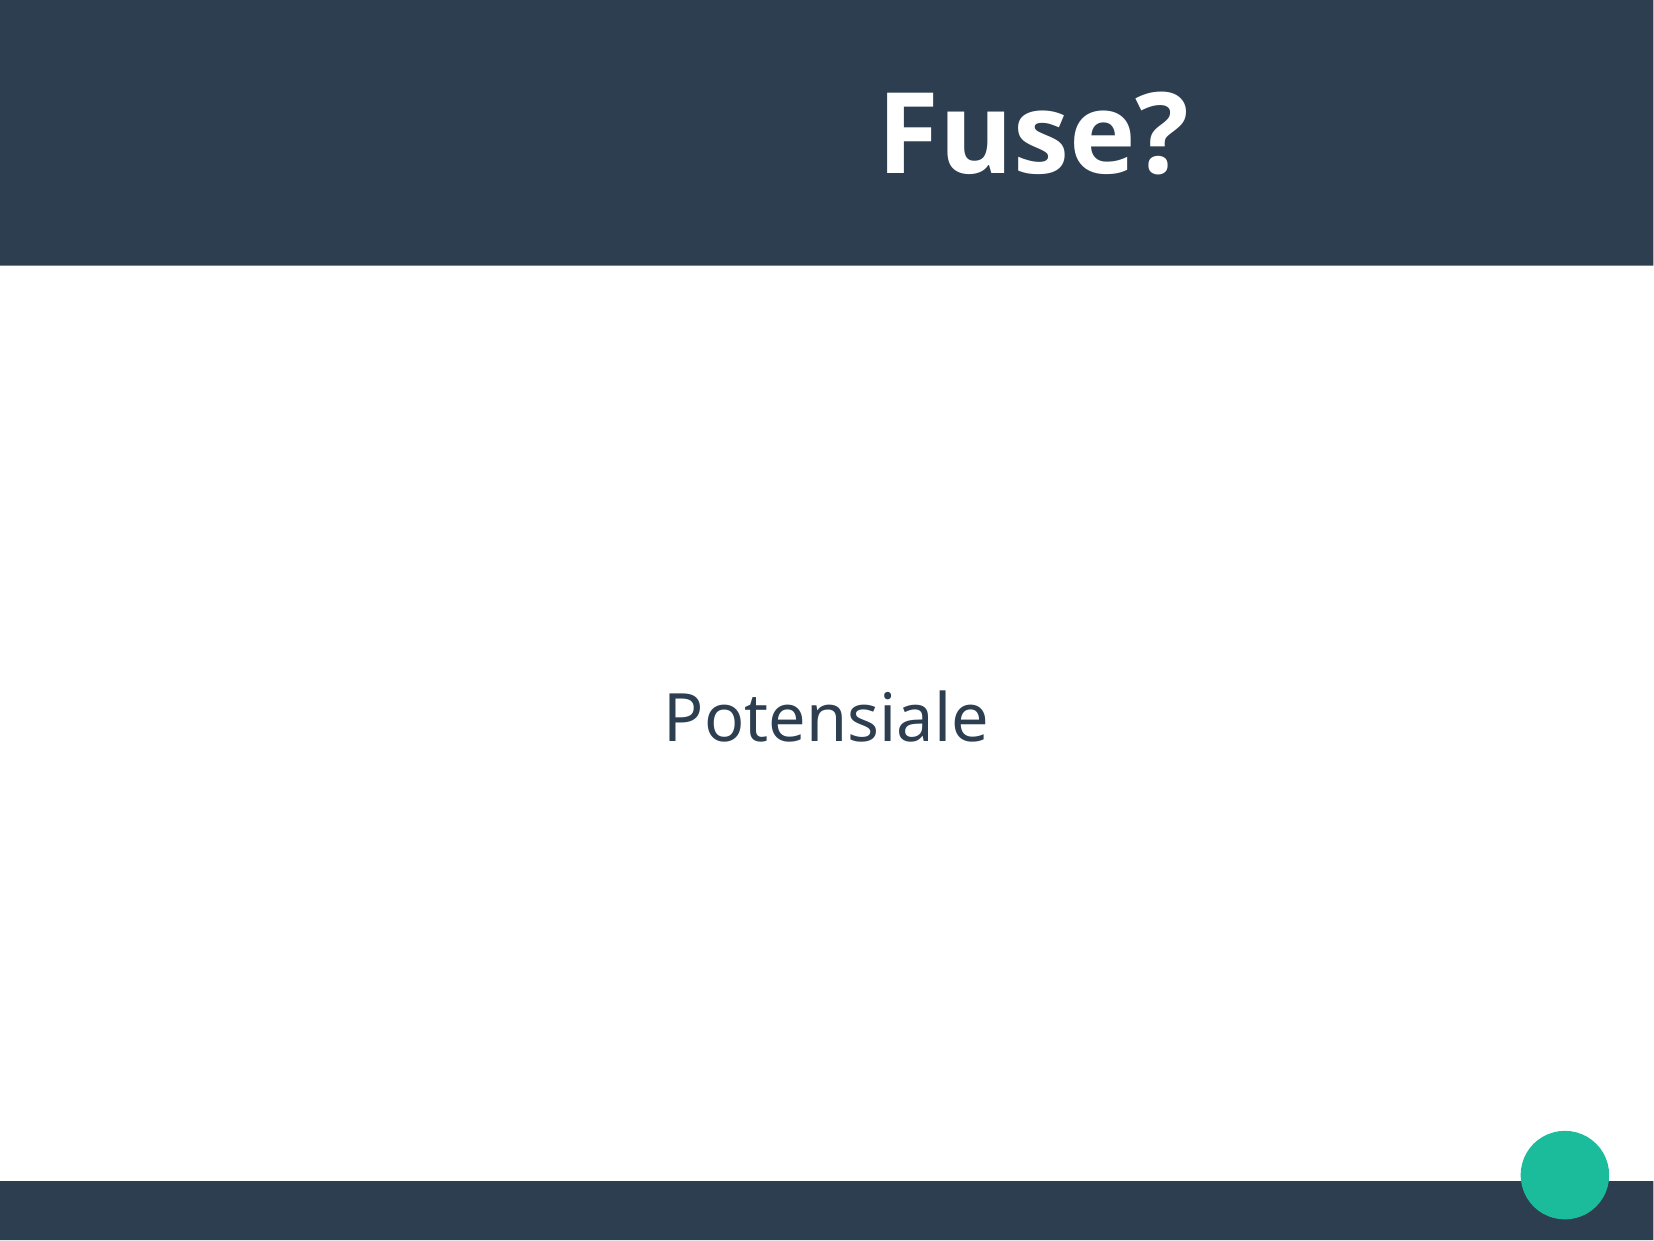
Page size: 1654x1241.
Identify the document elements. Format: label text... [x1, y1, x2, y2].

text_box Potensiale [58, 307, 1595, 1122]
text_box Fuse? [58, 49, 1595, 207]
